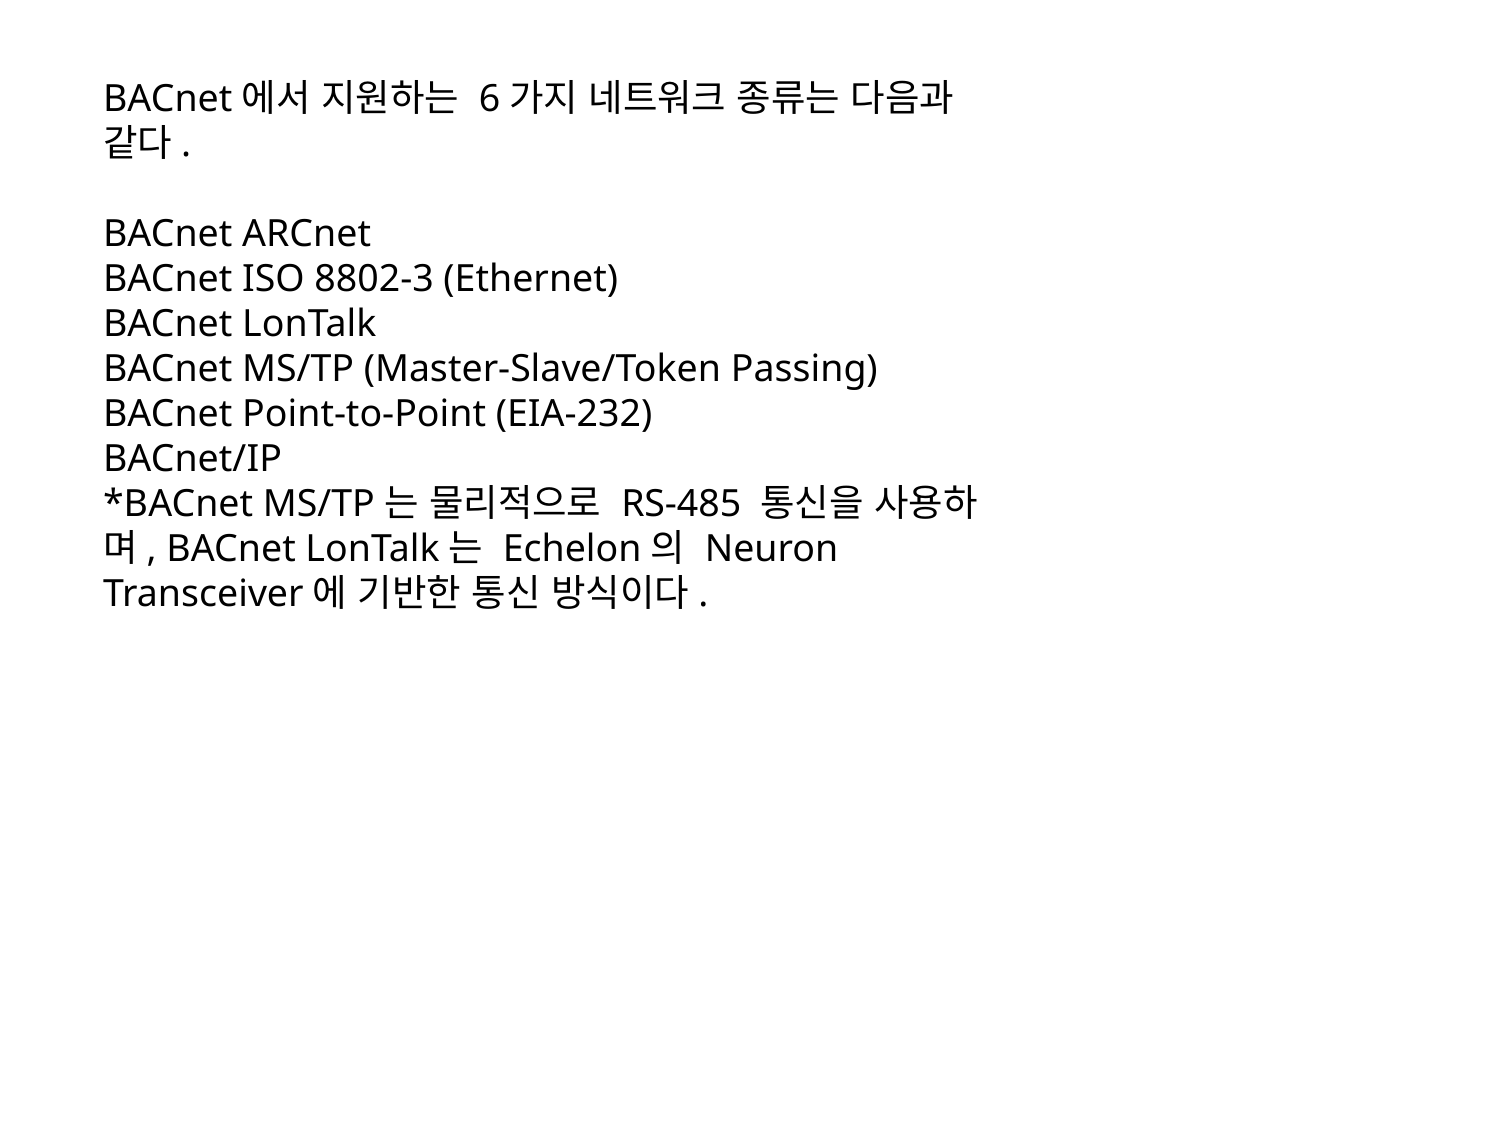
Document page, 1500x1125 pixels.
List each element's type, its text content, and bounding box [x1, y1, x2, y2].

text_box BACnet에서 지원하는 6가지 네트워크 종류는 다음과 같다. BACnet ARCnet BACnet ISO 8802-3 (Ethernet) BACnet LonTalk BACnet MS/TP (Master-Slave/Token Passing) BACnet Point-to-Point (EIA-232) BACnet/IP *BACnet MS/TP는 물리적으로 RS-485 통신을 사용하며, BACnet LonTalk는 Echelon의 Neuron Transceiver에 기반한 통신 방식이다. [88, 66, 1034, 712]
